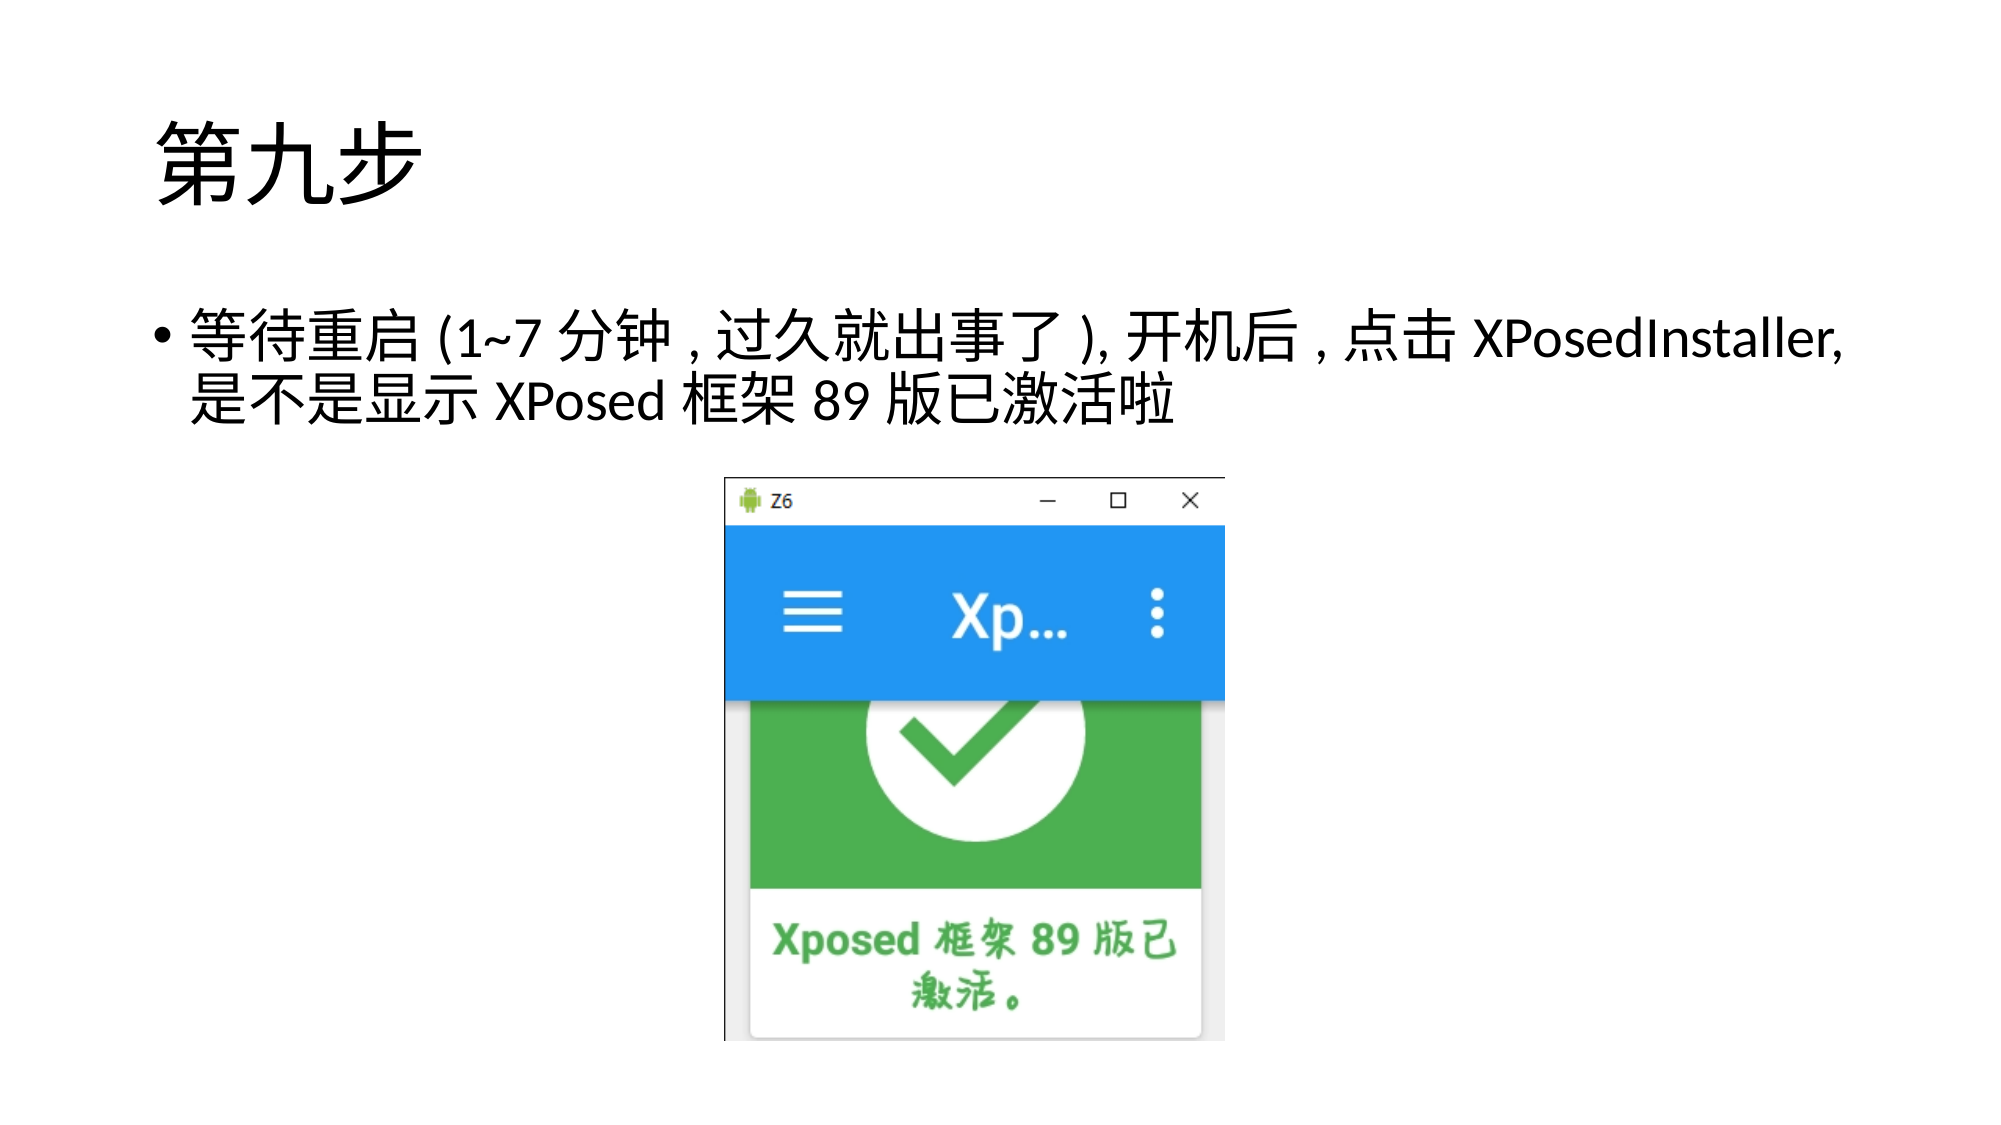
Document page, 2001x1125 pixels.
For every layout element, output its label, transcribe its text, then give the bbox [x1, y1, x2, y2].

list 等待重启(1~7分钟,过久就出事了),开机后,点击XPosedInstaller,是不是显示XPosed框架89版已激活啦 [137, 299, 1863, 1014]
title 第九步 [137, 59, 1863, 278]
picture [724, 477, 1225, 1041]
